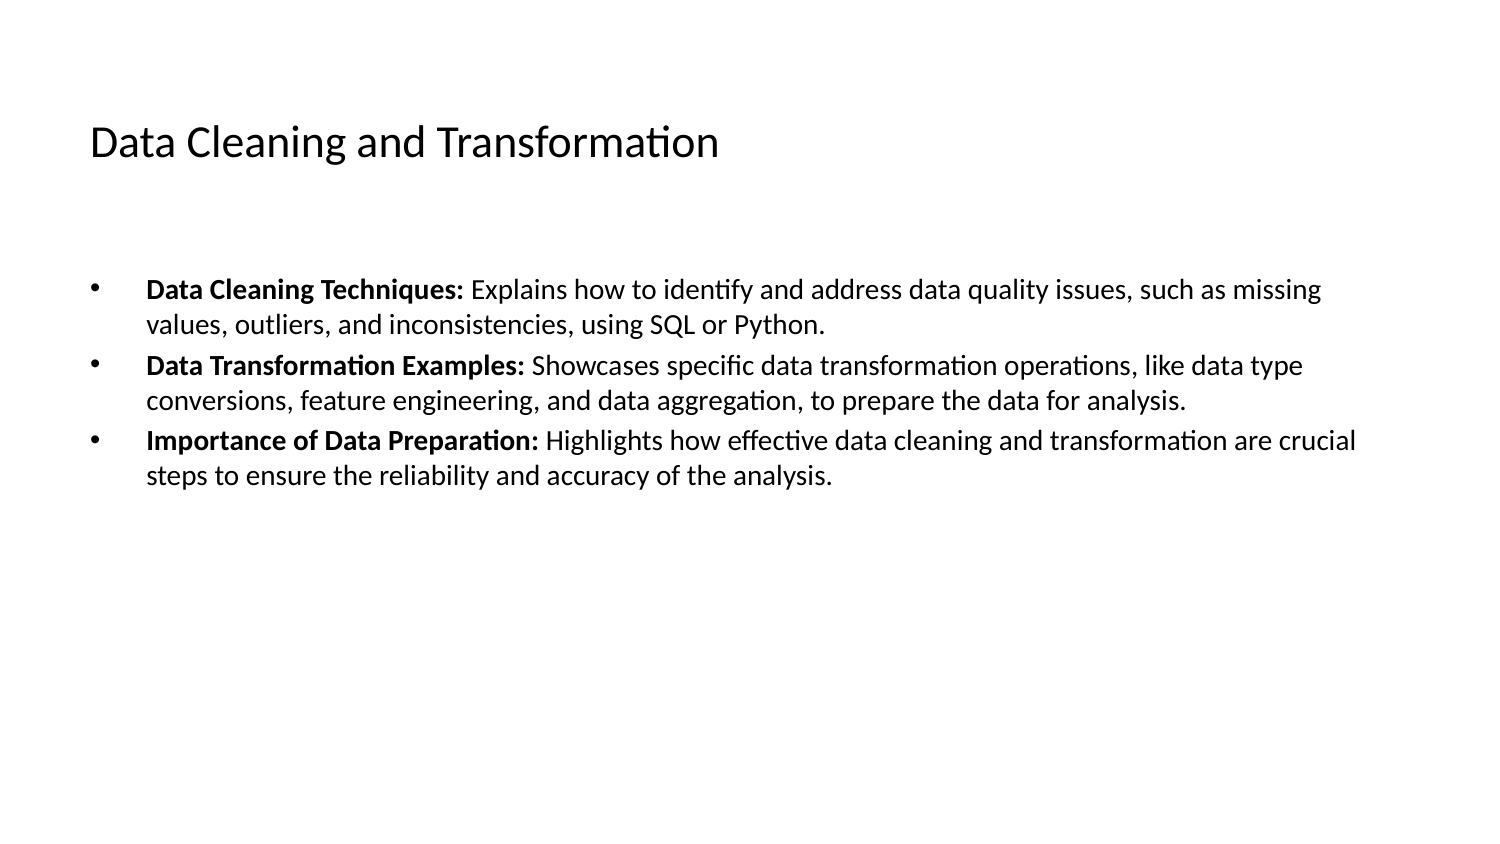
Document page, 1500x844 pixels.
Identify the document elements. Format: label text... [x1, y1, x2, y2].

list Data Cleaning Techniques: Explains how to identify and address data quality issues, such as missing values, outliers, and inconsistencies, using SQL or Python. Data Transformation Examples: Showcases specific data transformation operations, like data type conversions, feature engineering, and data aggregation, to prepare the data for analysis. Importance of Data Preparation: Highlights how effective data cleaning and transformation are crucial steps to ensure the reliability and accuracy of the analysis. [75, 262, 1425, 844]
title Data Cleaning and Transformation [75, 45, 1425, 233]
